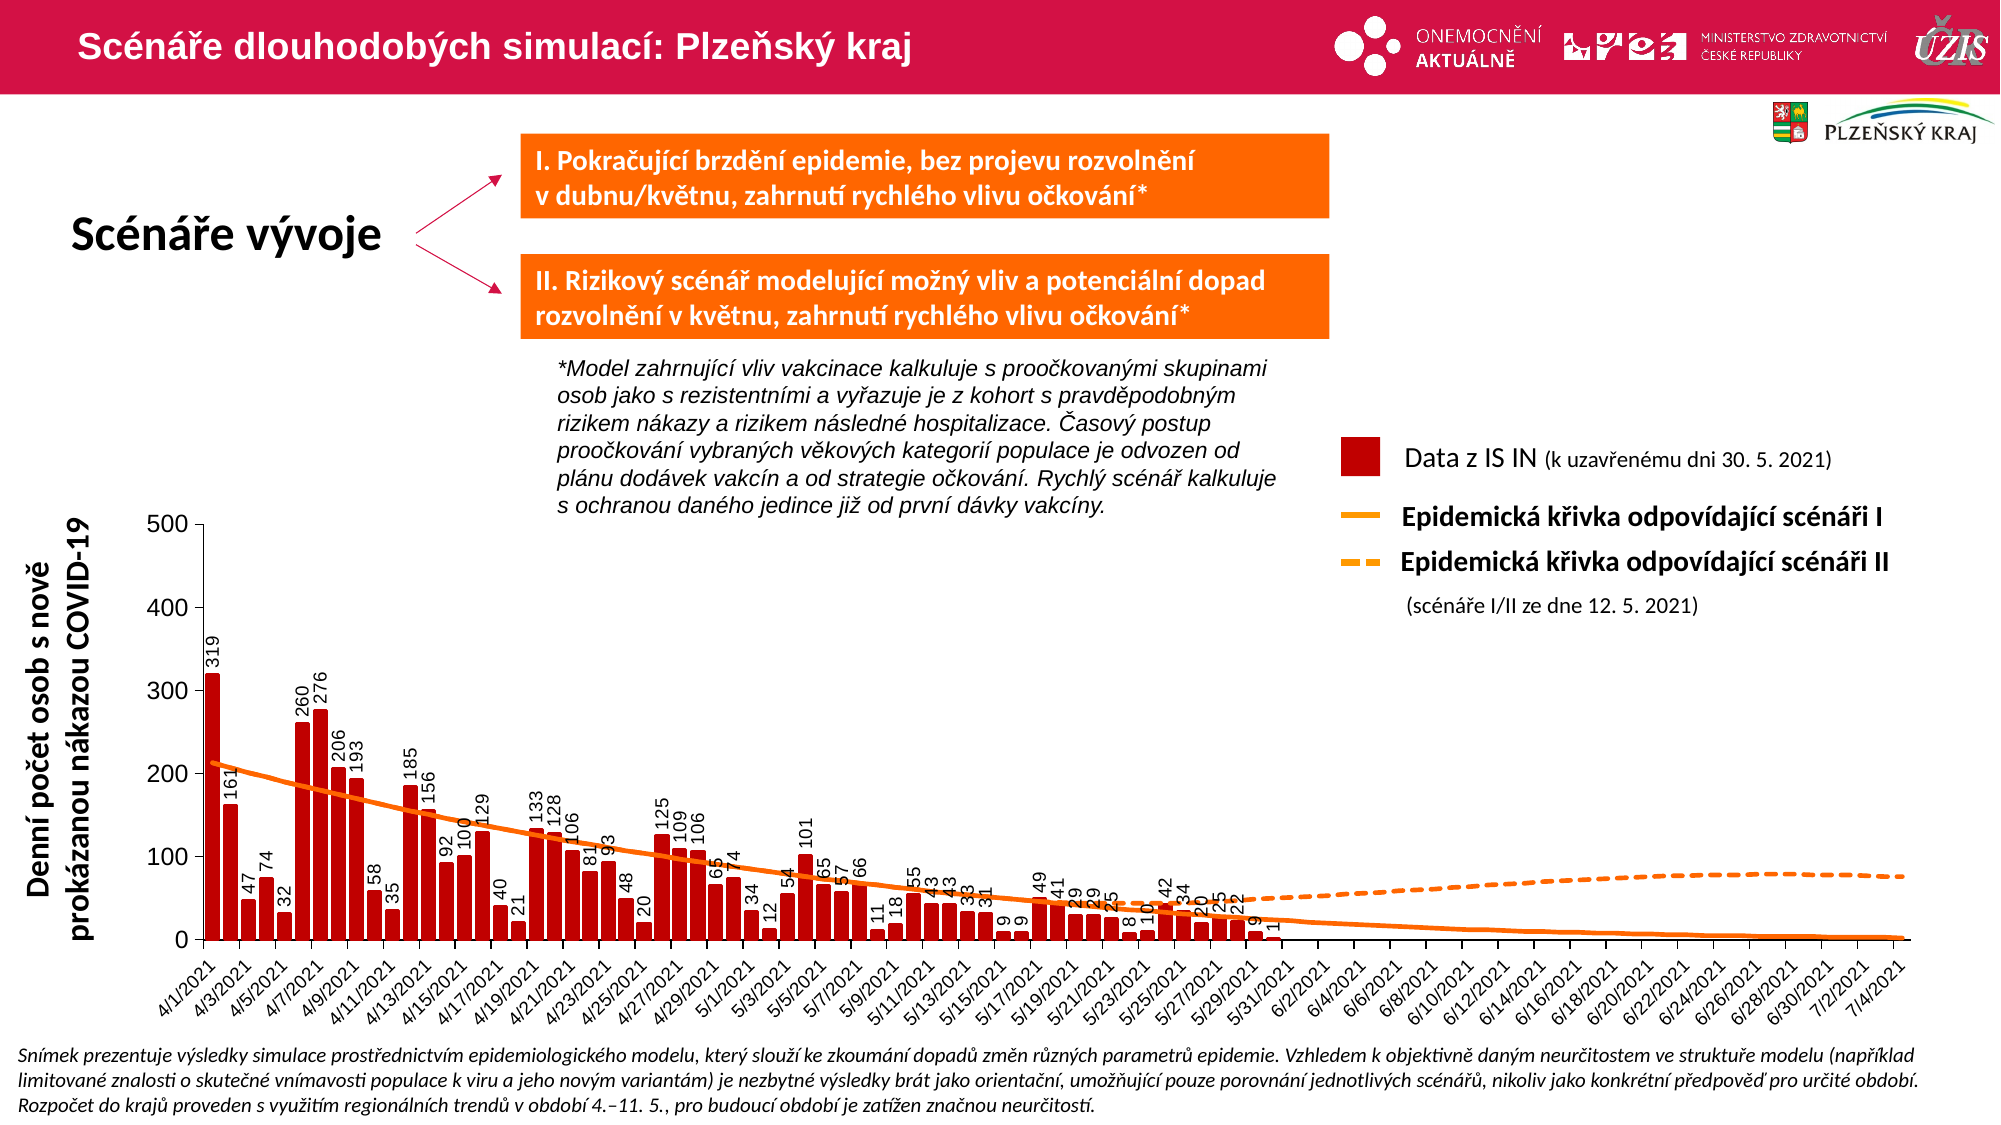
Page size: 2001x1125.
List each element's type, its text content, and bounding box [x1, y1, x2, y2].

picture [1334, 16, 1542, 76]
text_box Denní počet osob s nově prokázanou nákazou COVID-19 [7, 486, 86, 974]
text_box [416, 174, 502, 234]
text_box [1340, 436, 1381, 464]
chart [86, 464, 1950, 1047]
text_box Snímek prezentuje výsledky simulace prostřednictvím epidemiologického modelu, který slouží ke zkoumání dopadů změn různých parametrů epidemie. Vzhledem k objektivně daným neurčitostem ve struktuře modelu (například limitované znalosti o skutečné vnímavosti populace k viru a jeho novým variantám) je nezbytné výsledky brát jako orientační, umožňující pouze porovnání jednotlivých scénářů, nikoliv jako konkrétní předpověď pro určité období. Rozpočet do krajů proveden s využitím regionálních trendů v období 4.–11. 5., pro budoucí období je zatížen značnou neurčitostí. [3, 1034, 2000, 1124]
picture [1563, 31, 1888, 60]
title Scénáře dlouhodobých simulací: Plzeňský kraj [62, 0, 1277, 95]
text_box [1772, 98, 1995, 144]
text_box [416, 244, 502, 294]
picture [1915, 15, 1989, 66]
text_box Scénáře vývoje [33, 193, 398, 269]
text_box I. Pokračující brzdění epidemie, bez projevu rozvolnění v dubnu/květnu, zahrnutí rychlého vlivu očkování* [520, 133, 1330, 219]
text_box II. Rizikový scénář modelující možný vliv a potenciální dopad rozvolnění v květnu, zahrnutí rychlého vlivu očkování* [520, 254, 1330, 339]
text_box *Model zahrnující vliv vakcinace kalkuluje s proočkovanými skupinami osob jako s rezistentními a vyřazuje je z kohort s pravděpodobným rizikem nákazy a rizikem následné hospitalizace. Časový postup proočkování vybraných věkových kategorií populace je odvozen od plánu dodávek vakcín a od strategie očkování. Rychlý scénář kalkuluje s ochranou daného jedince již od první dávky vakcíny. [542, 346, 1296, 464]
text_box Data z IS IN (k uzavřenému dni 30. 5. 2021) [1389, 431, 1900, 464]
